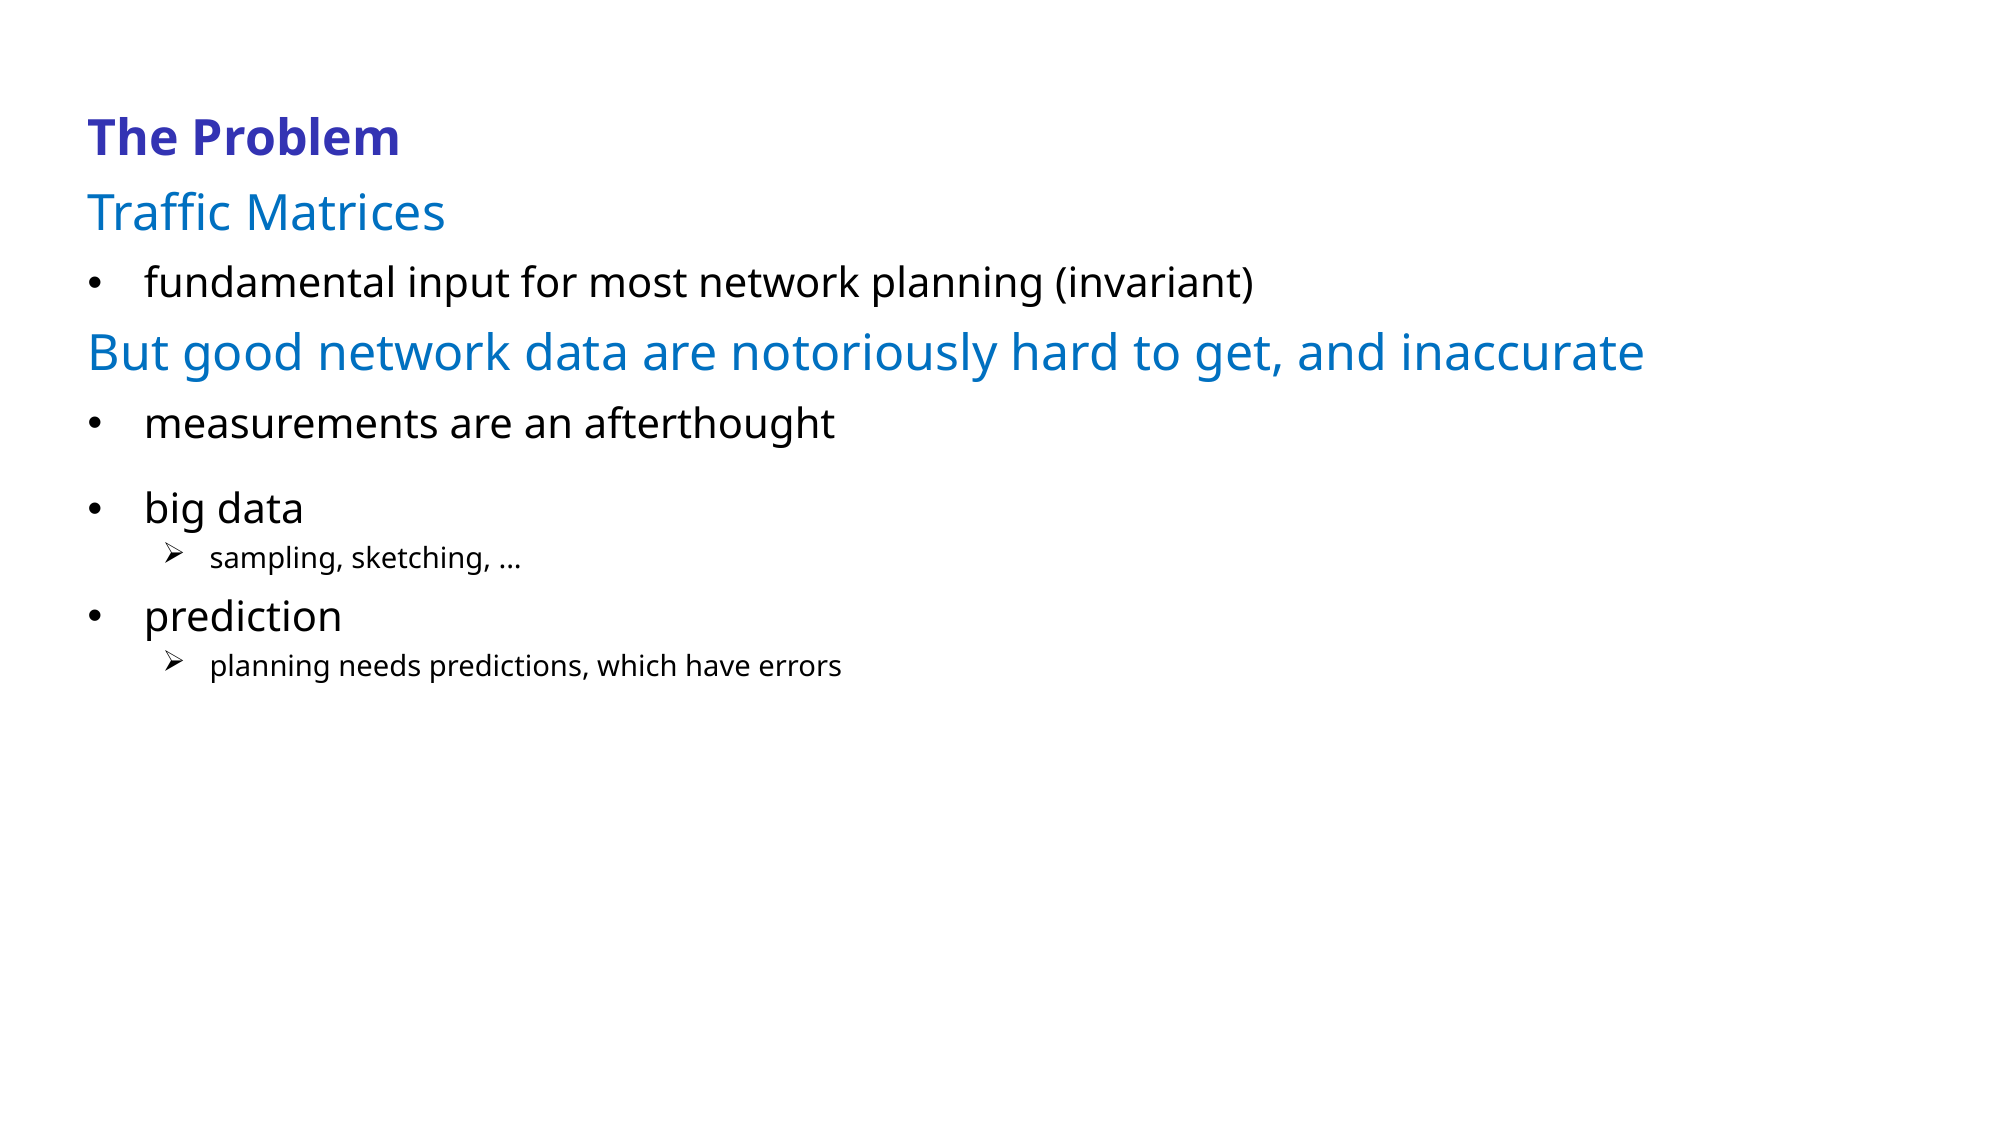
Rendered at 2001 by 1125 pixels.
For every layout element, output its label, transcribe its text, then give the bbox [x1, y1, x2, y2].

subtitle The Problem Traffic Matrices fundamental input for most network planning (invariant) But good network data are notoriously hard to get, and inaccurate measurements are an afterthought big data sampling, sketching, ... prediction planning needs predictions, which have errors [72, 104, 1932, 1082]
